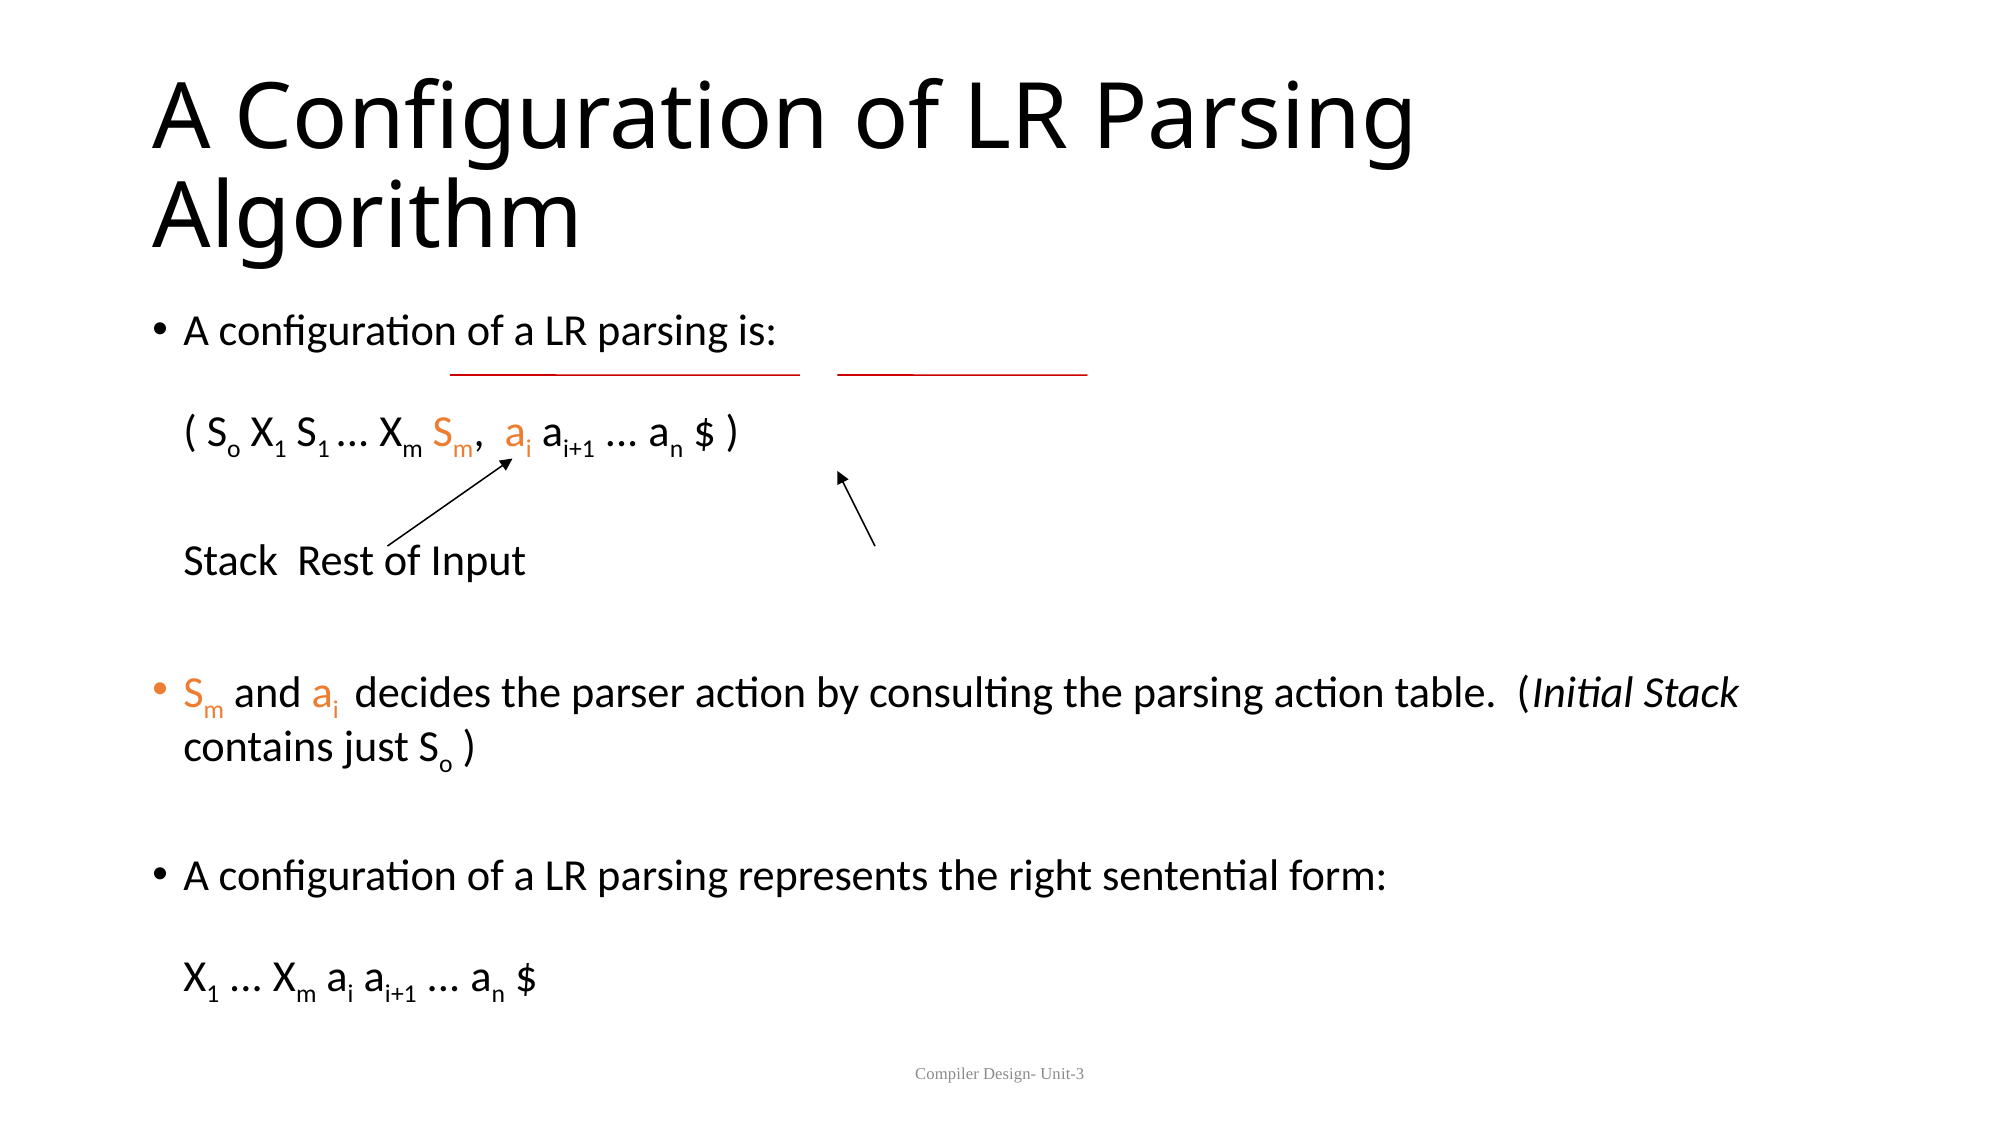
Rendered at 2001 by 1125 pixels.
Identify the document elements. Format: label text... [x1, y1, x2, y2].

title A Configuration of LR Parsing Algorithm [137, 59, 1863, 278]
text_box [387, 458, 513, 547]
text_box [837, 471, 876, 547]
footer Compiler Design- Unit-3 [662, 1042, 1338, 1103]
list A configuration of a LR parsing is: ( So X1 S1 ... Xm Sm, ai ai+1 ... an $ ) Stack Rest of Input Sm and ai decides the parser action by consulting the parsing action table. (Initial Stack contains just So ) A configuration of a LR parsing represents the right sentential form: X1 ... Xm ai ai+1 ... an $ [137, 299, 1863, 1014]
